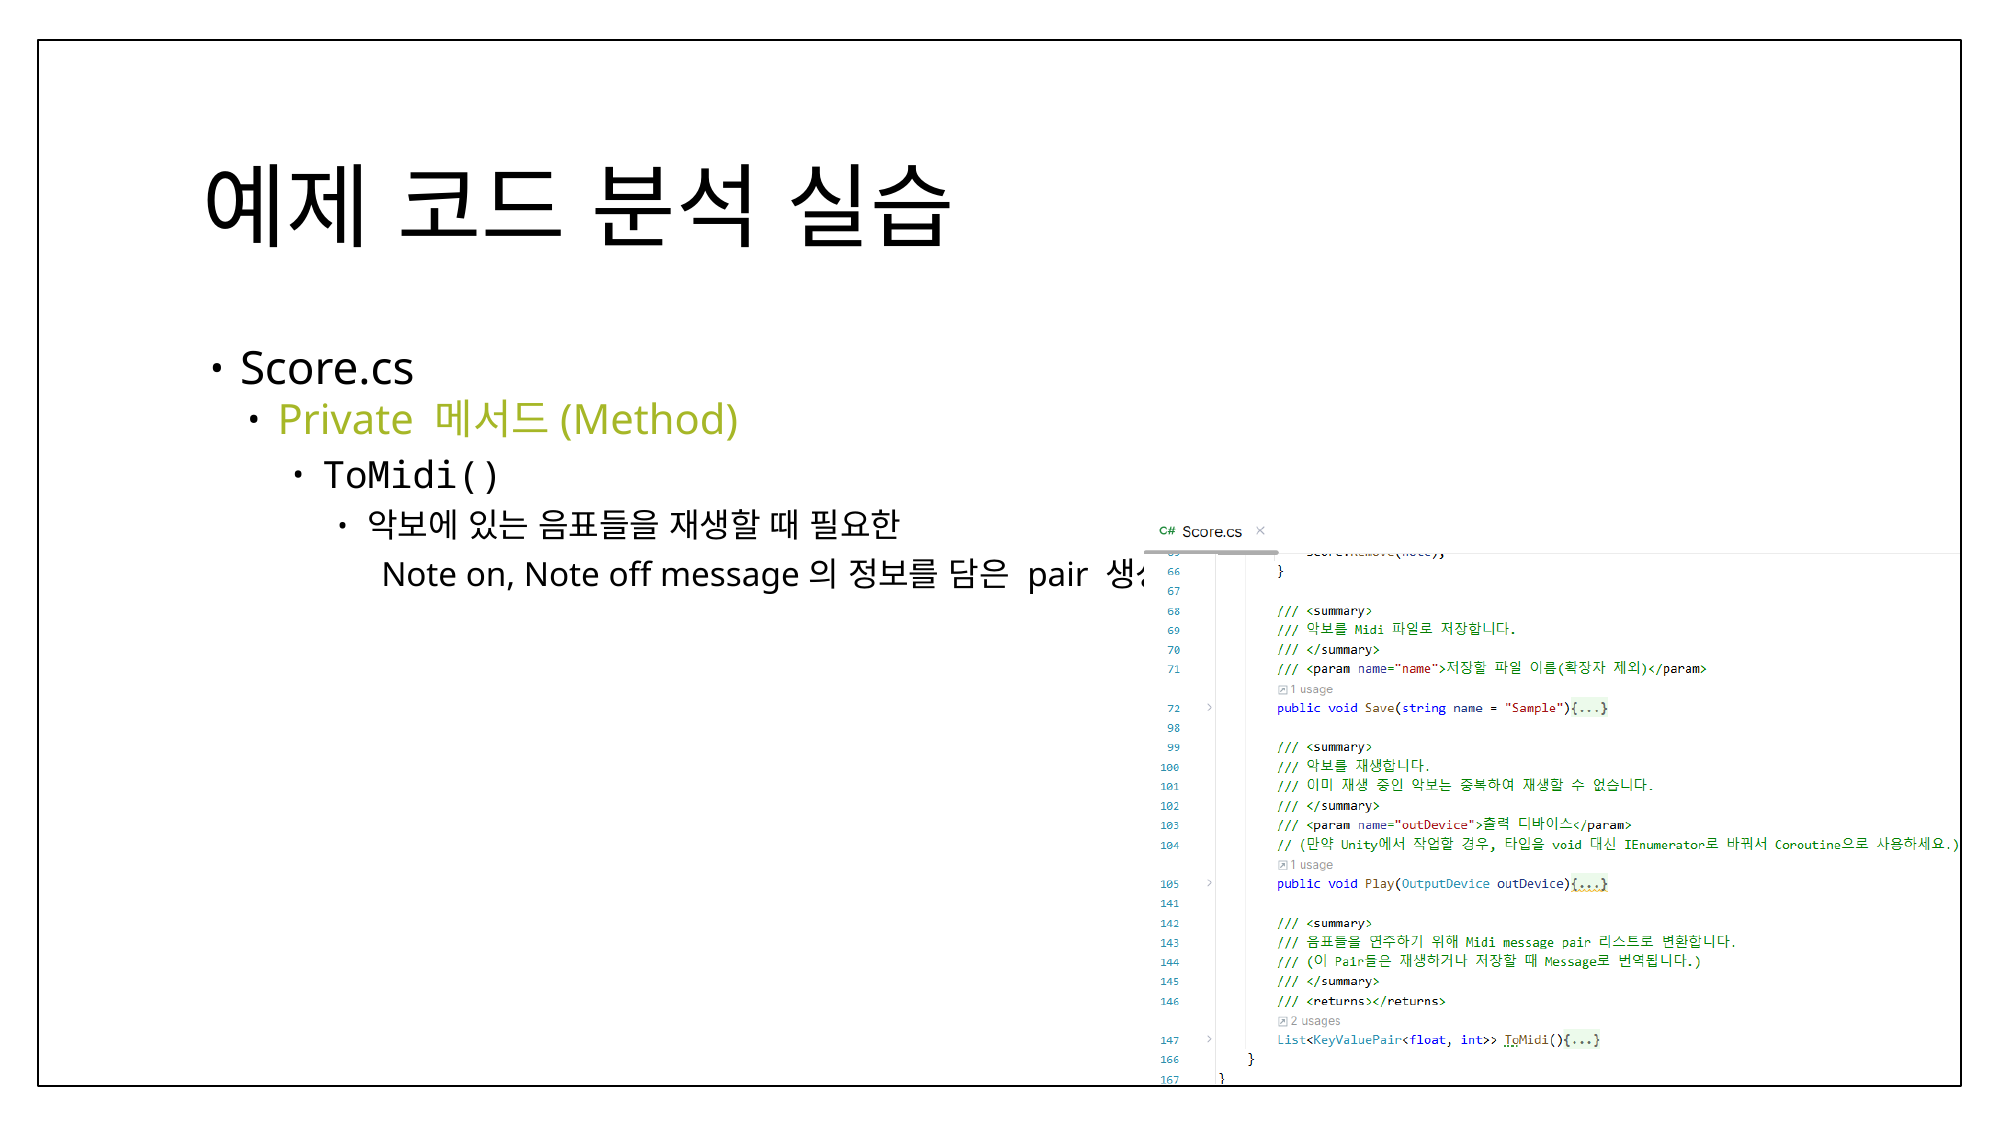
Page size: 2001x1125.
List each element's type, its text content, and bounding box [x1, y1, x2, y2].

title 예제 코드 분석 실습 [187, 99, 1808, 323]
picture [1144, 507, 1960, 1084]
list Score.cs Private 메서드(Method) ToMidi() 악보에 있는 음표들을 재생할 때 필요한 Note on, Note off message의 정보를 담은 pair 생성 [187, 337, 1808, 1000]
